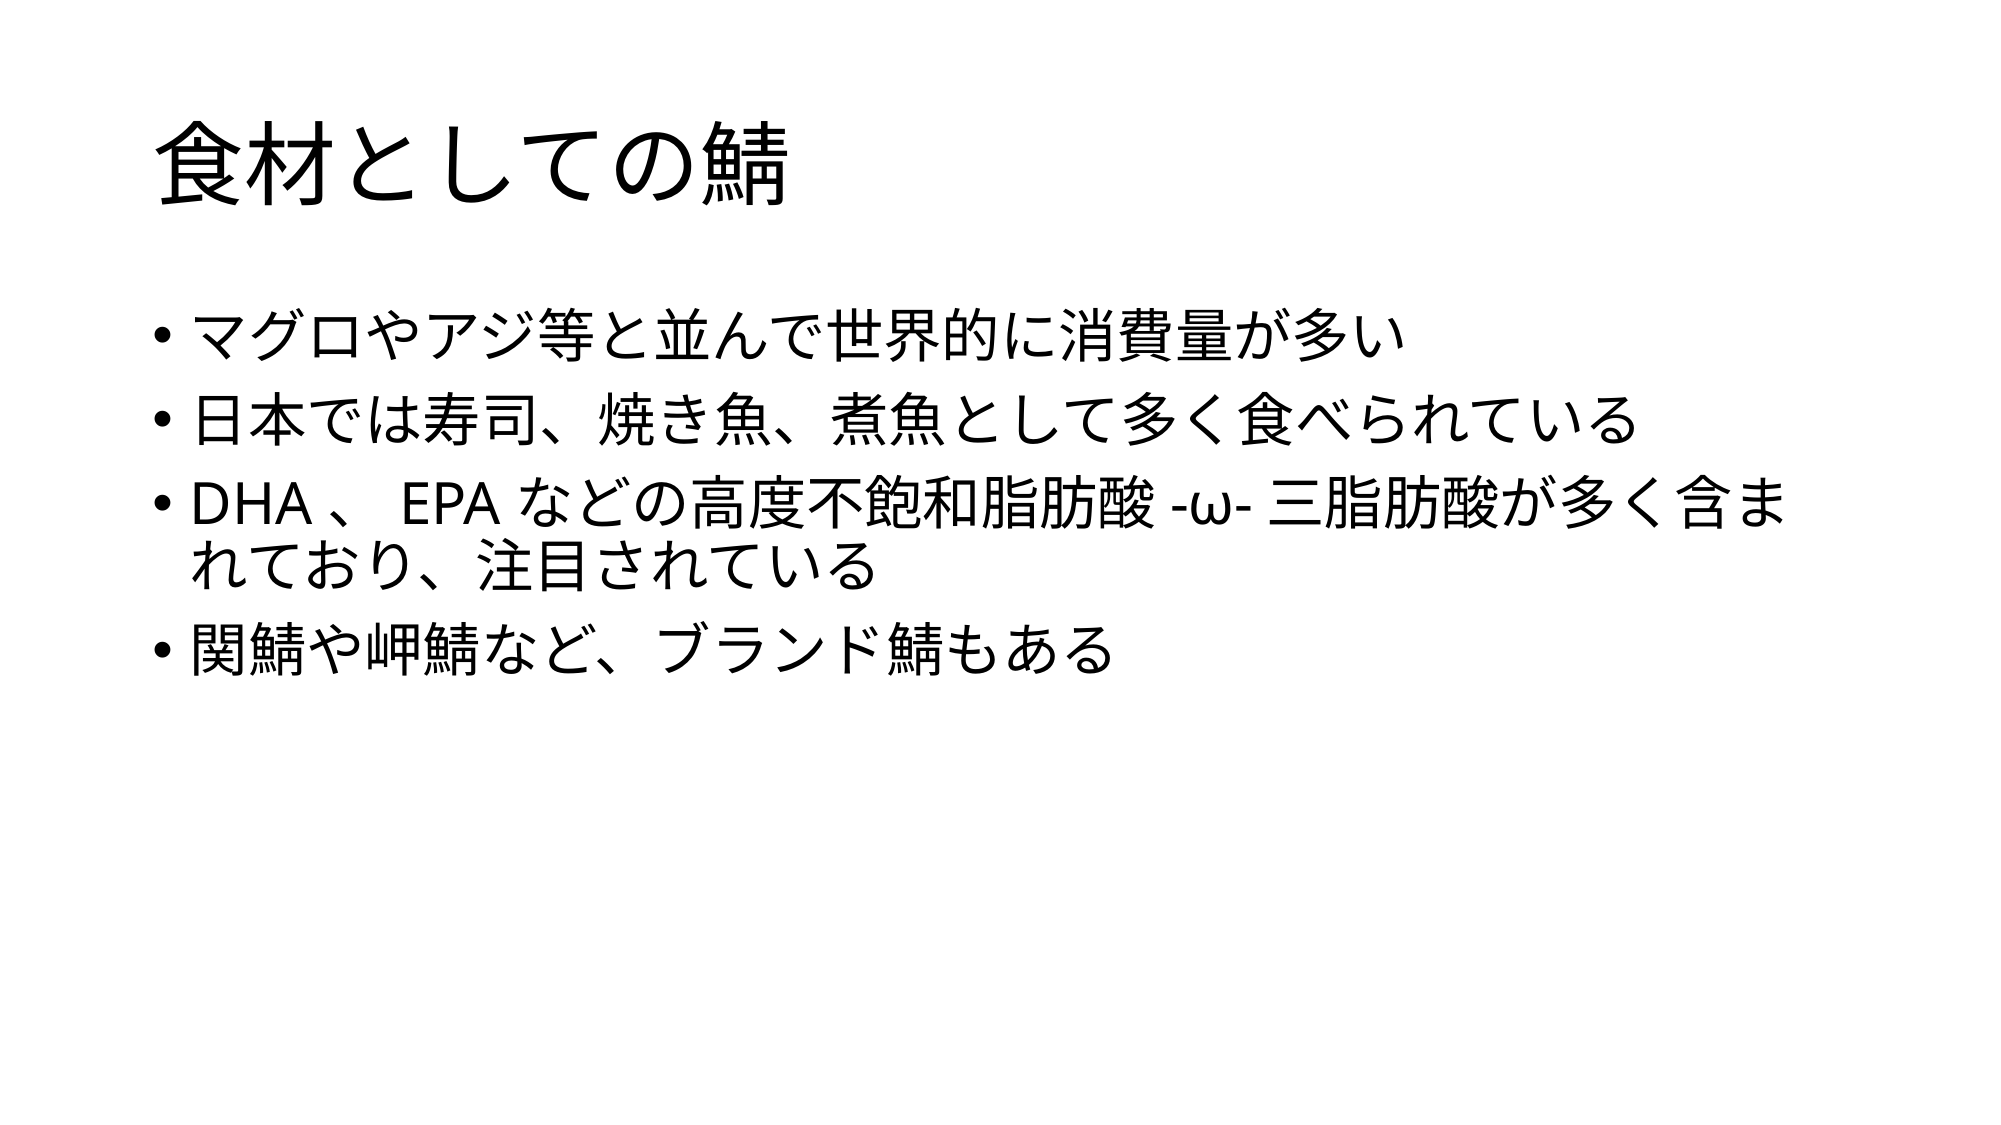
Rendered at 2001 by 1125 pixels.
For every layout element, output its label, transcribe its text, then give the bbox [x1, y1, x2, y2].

title 食材としての鯖 [137, 59, 1863, 278]
list マグロやアジ等と並んで世界的に消費量が多い 日本では寿司、焼き魚、煮魚として多く食べられている DHA、EPAなどの高度不飽和脂肪酸-ω-三脂肪酸が多く含まれており、注目されている 関鯖や岬鯖など、ブランド鯖もある [137, 299, 1863, 1014]
